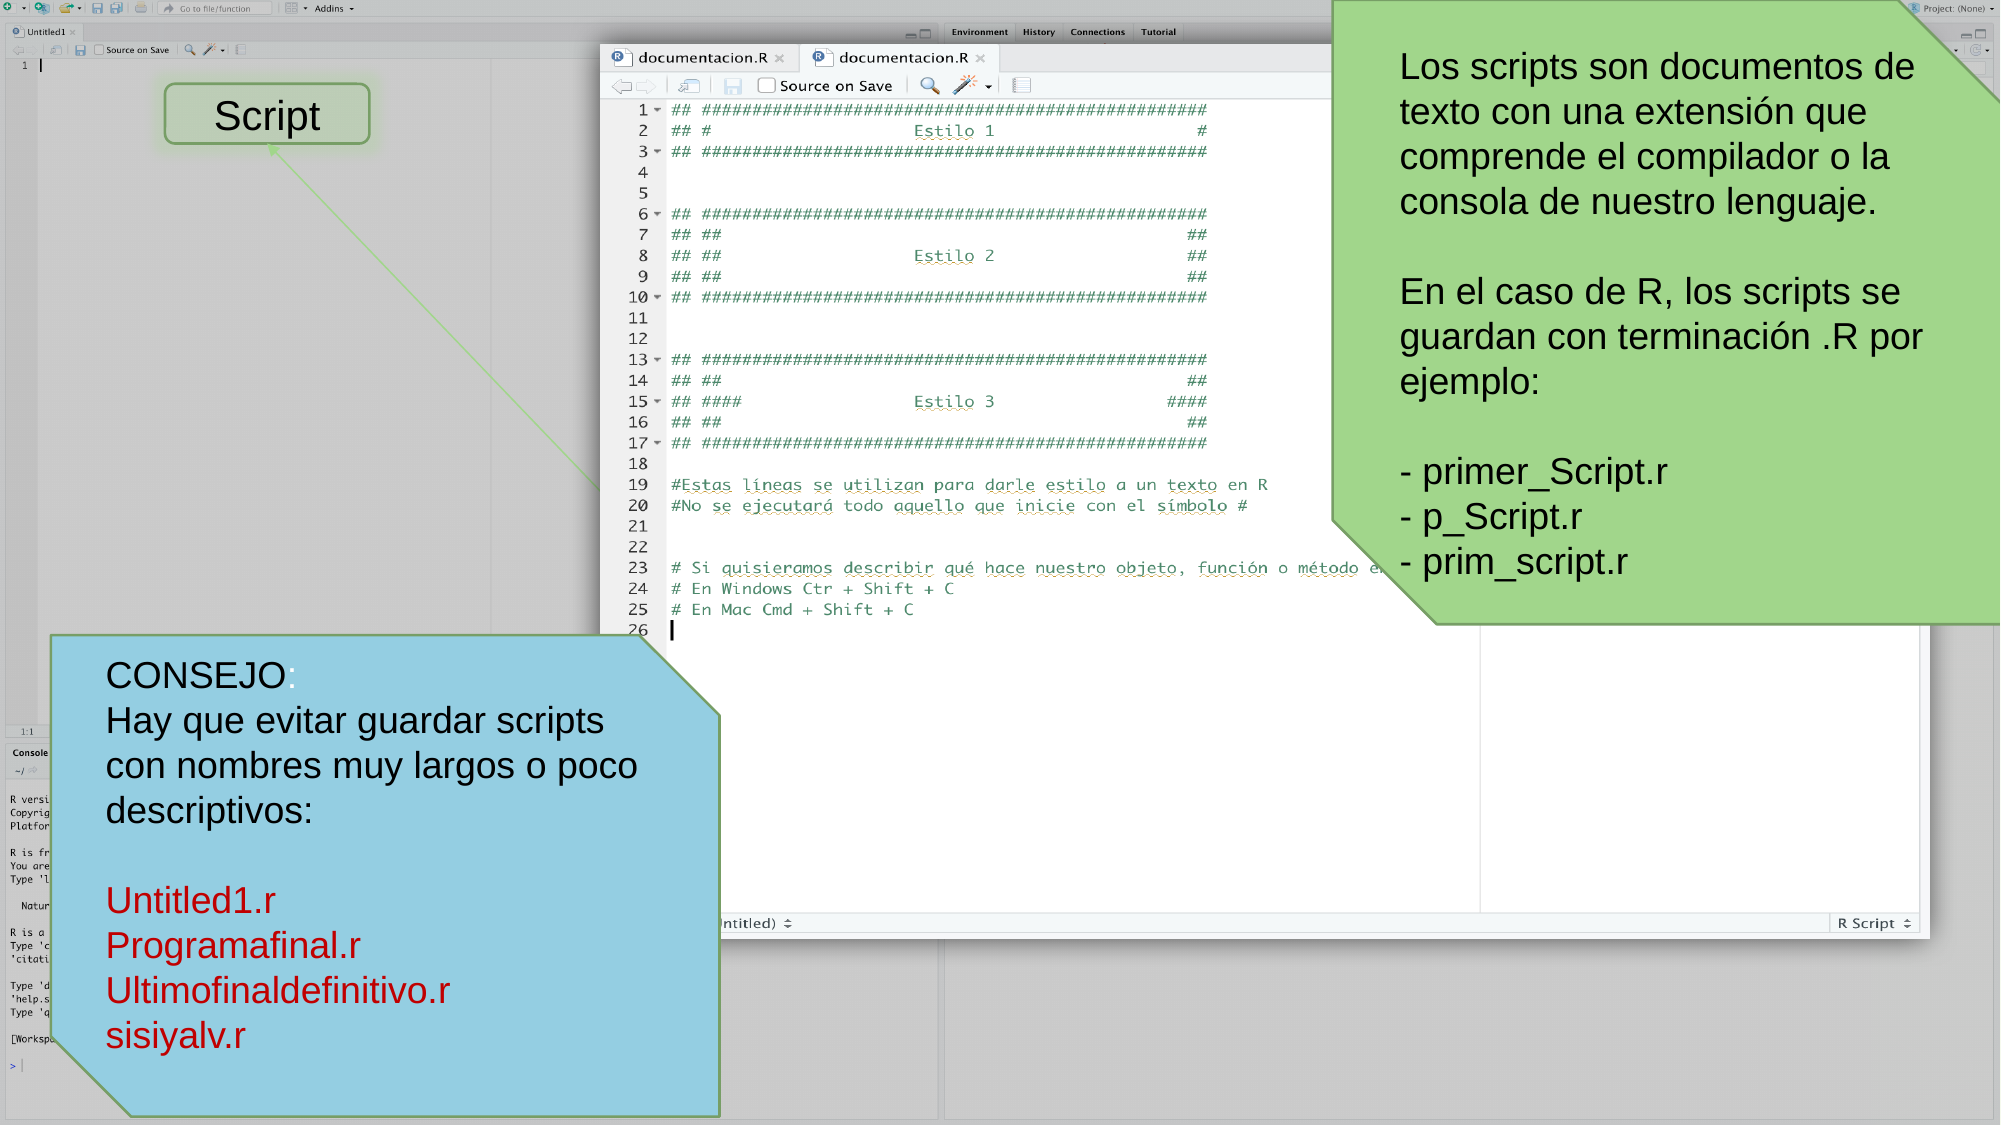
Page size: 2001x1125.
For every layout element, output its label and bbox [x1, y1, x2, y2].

text_box [266, 143, 600, 492]
picture [0, 0, 2001, 1125]
